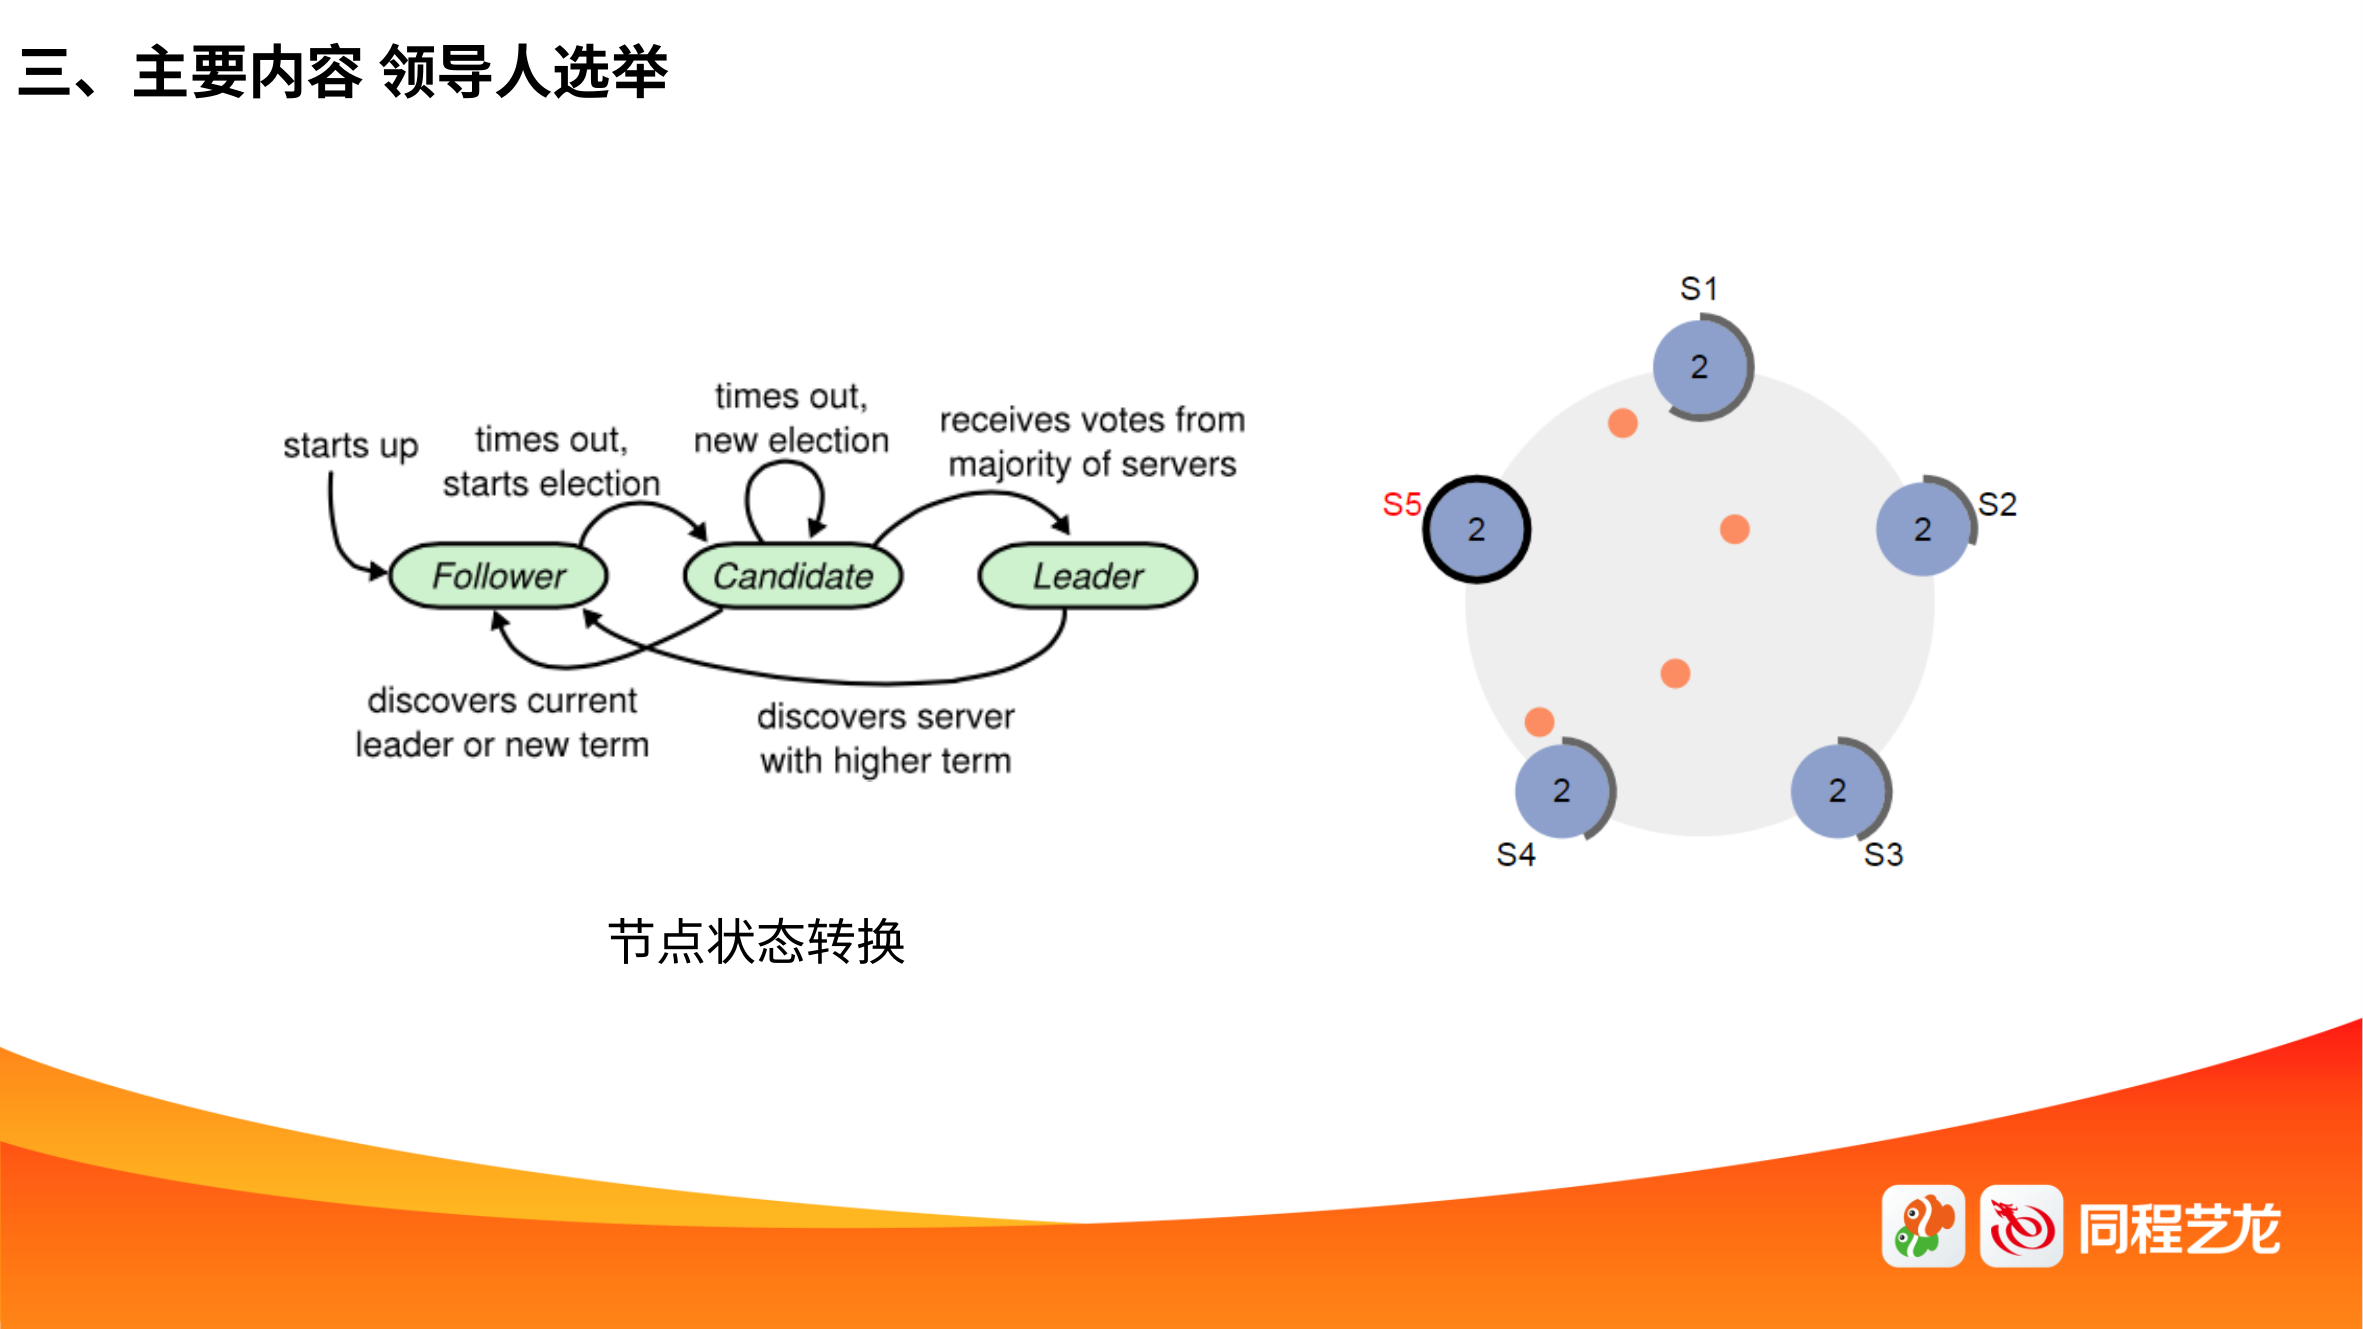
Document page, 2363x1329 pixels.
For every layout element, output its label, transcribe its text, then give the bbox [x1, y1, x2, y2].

text_box 节点状态转换 [592, 902, 958, 978]
text_box 三、主要内容 领导人选举 [0, 11, 1288, 115]
picture [0, 0, 2363, 1329]
